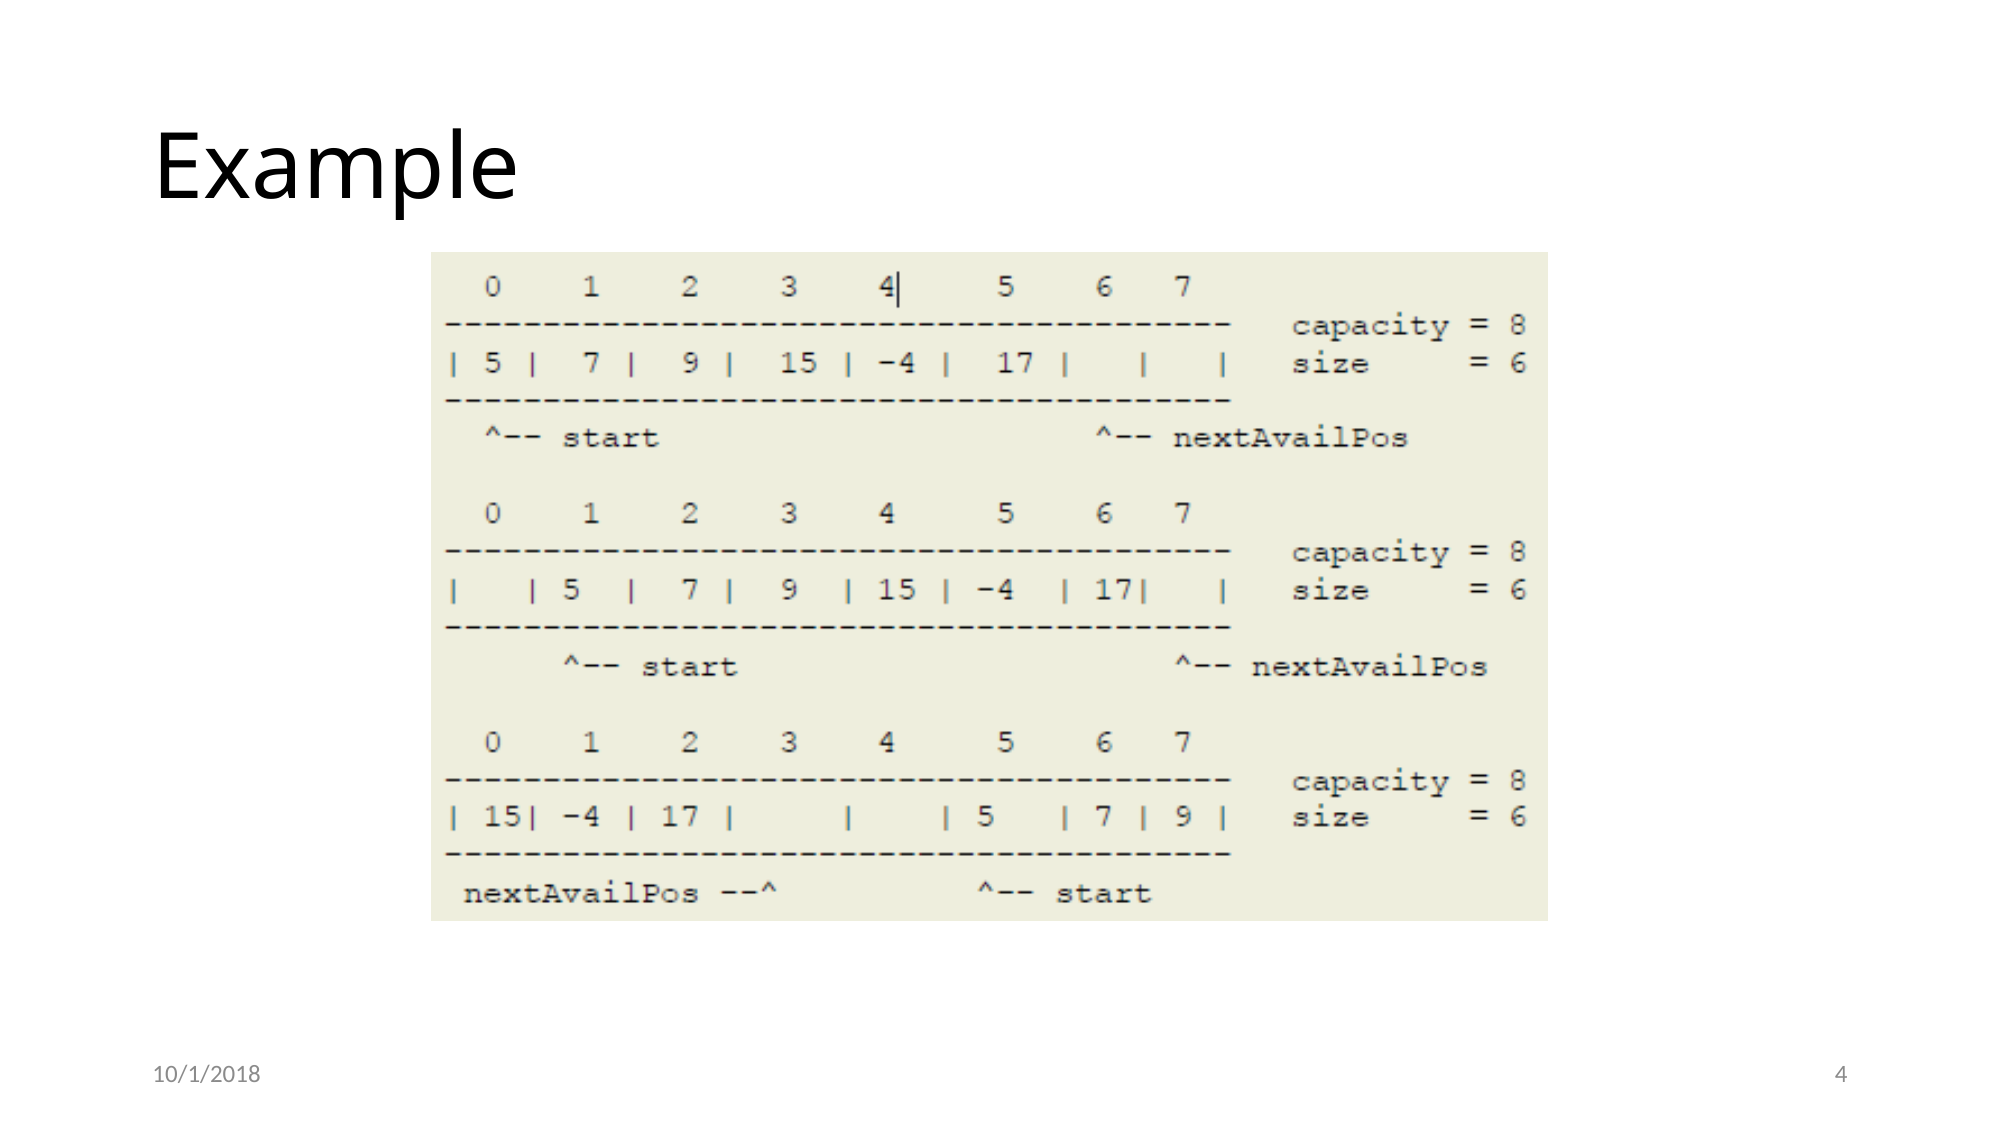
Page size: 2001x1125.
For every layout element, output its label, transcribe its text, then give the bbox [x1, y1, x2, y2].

title Example [137, 59, 1863, 278]
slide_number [137, 1042, 588, 1103]
slide_number 4 [1412, 1042, 1863, 1103]
picture [431, 252, 1548, 921]
